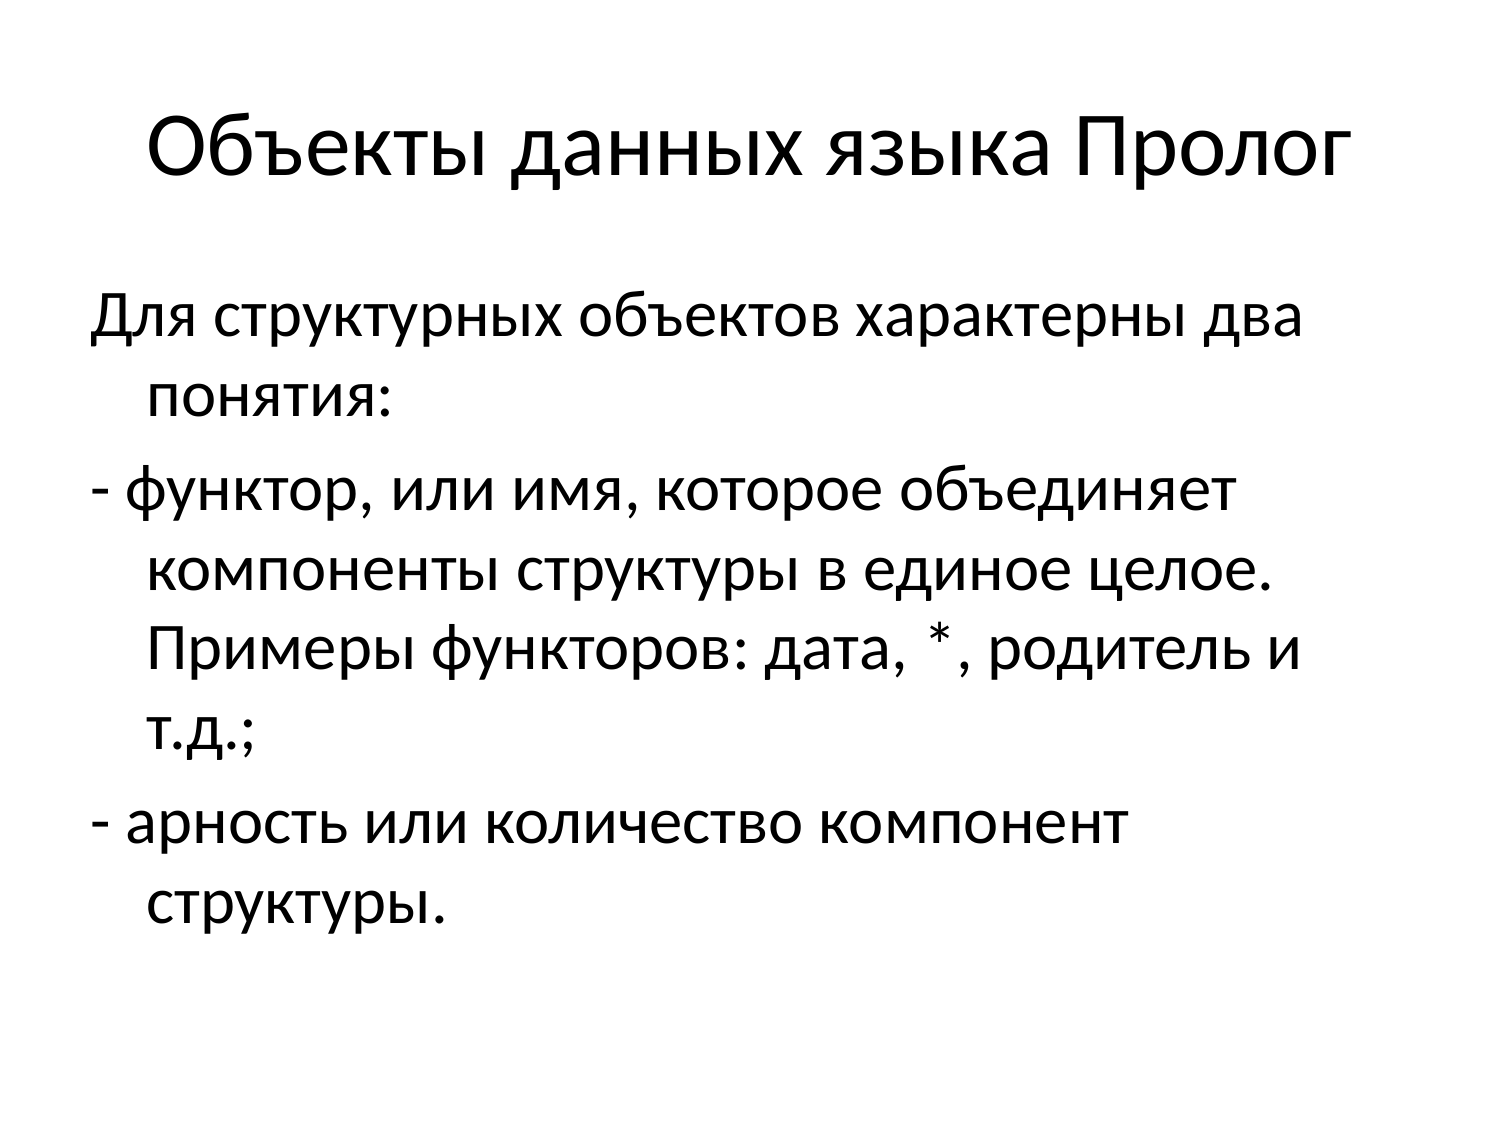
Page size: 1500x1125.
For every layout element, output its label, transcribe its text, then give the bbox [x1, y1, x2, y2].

list Для структурных объектов характерны два понятия: - функтор, или имя, которое объединяет компоненты структуры в единое целое. Примеры функторов: дата, *, родитель и т.д.; - арность или количество компонент структуры. [75, 262, 1425, 1005]
title Объекты данных языка Пролог [75, 45, 1425, 233]
